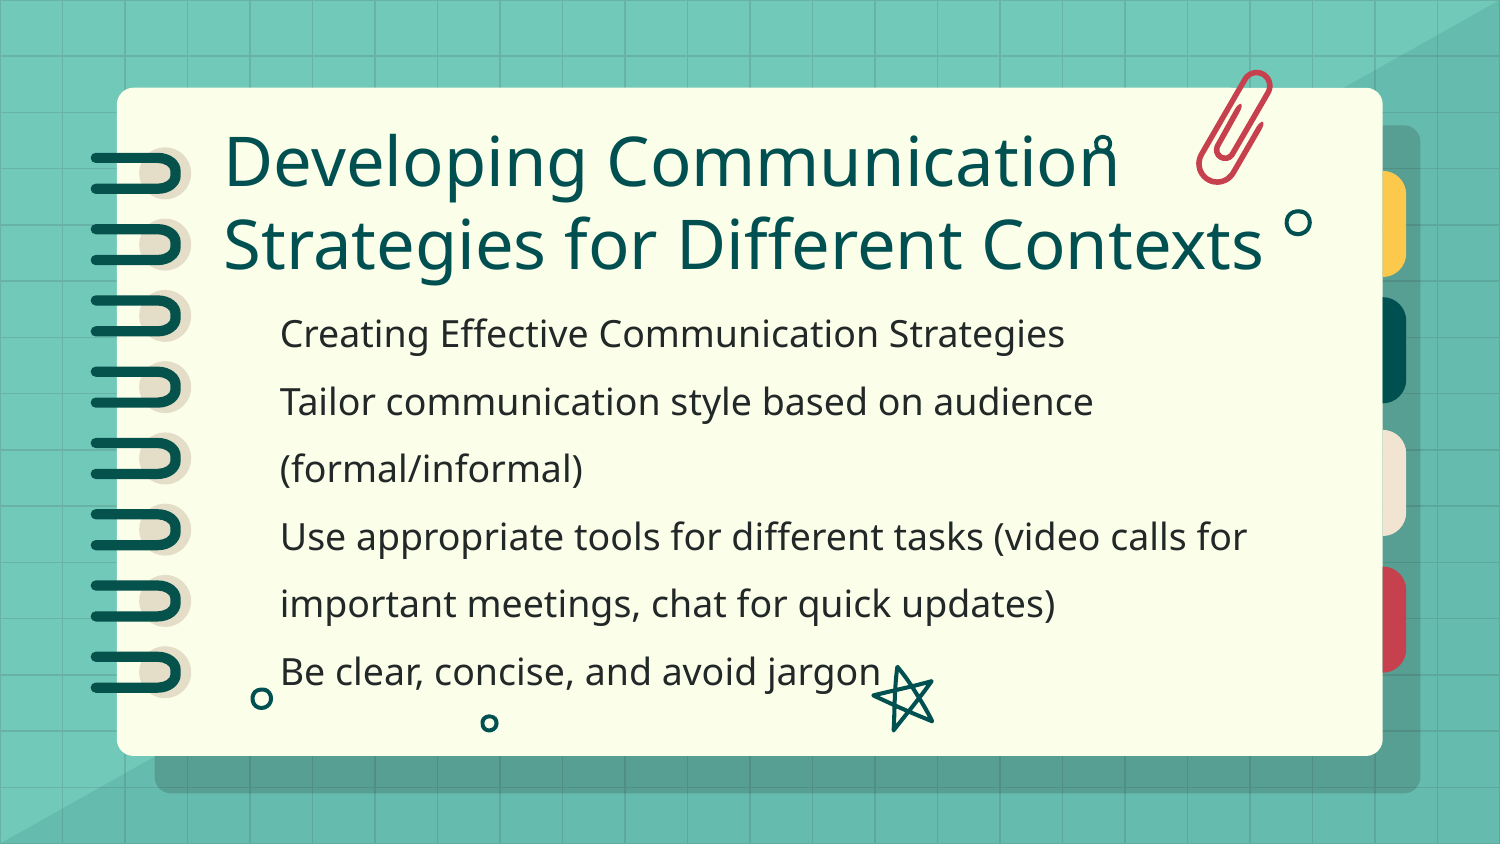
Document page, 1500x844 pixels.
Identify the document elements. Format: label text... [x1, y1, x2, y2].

text_box [1094, 134, 1113, 153]
text_box [1284, 209, 1312, 237]
text_box [250, 687, 274, 711]
title Developing Communication Strategies for Different Contexts [208, 103, 1360, 198]
text_box [480, 714, 499, 733]
subtitle Creating Effective Communication Strategies Tailor communication style based on audience (formal/informal) Use appropriate tools for different tasks (video calls for important meetings, chat for quick updates) Be clear, concise, and avoid jargon [208, 248, 1360, 733]
text_box [871, 664, 934, 733]
text_box [1196, 69, 1273, 185]
